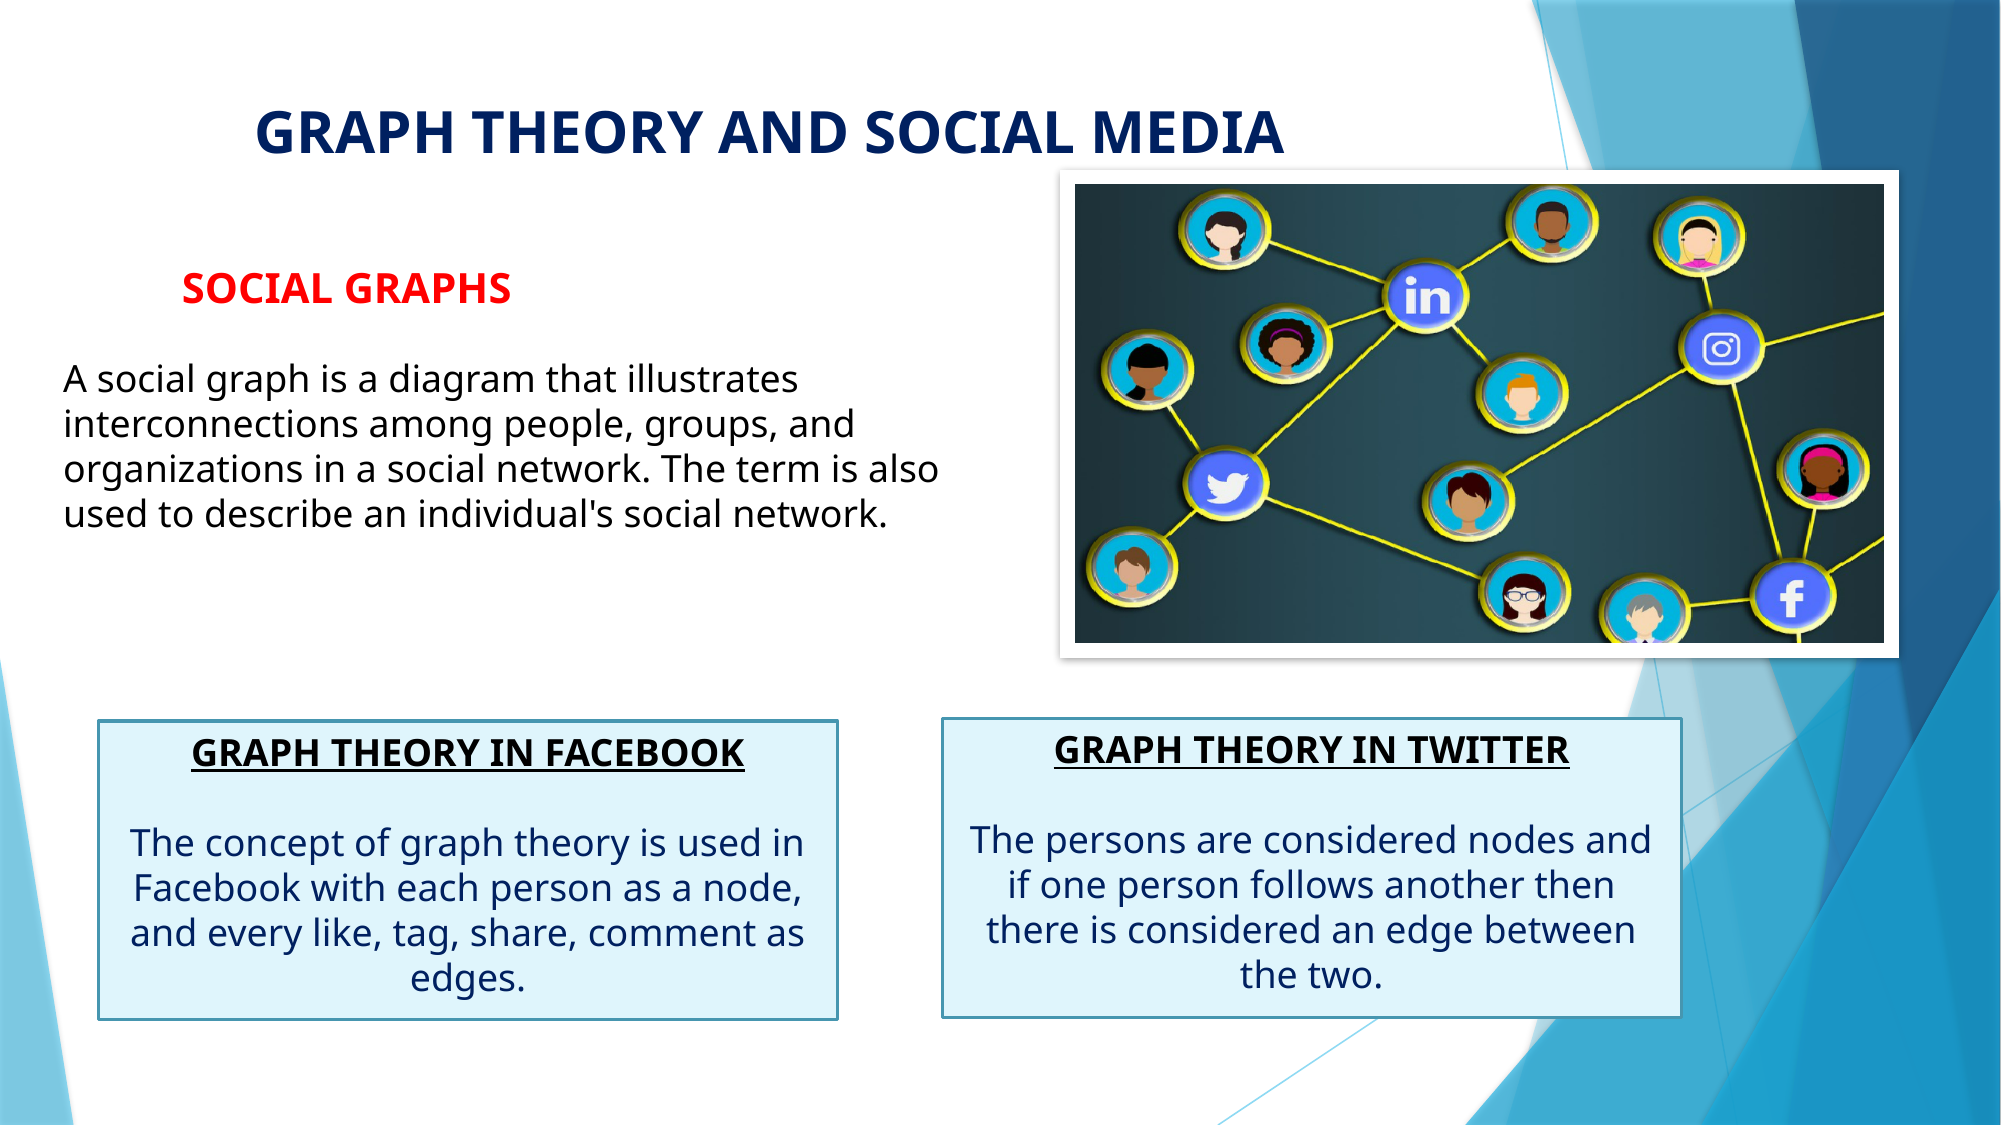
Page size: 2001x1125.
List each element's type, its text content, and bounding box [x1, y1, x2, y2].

text_box GRAPH THEORY IN FACEBOOK The concept of graph theory is used in Facebook with each person as a node, and every like, tag, share, comment as edges. [97, 719, 839, 1021]
text_box A social graph is a diagram that illustrates interconnections among people, groups, and organizations in a social network. The term is also used to describe an individual's social network. [48, 347, 1041, 543]
text_box GRAPH THEORY AND SOCIAL MEDIA [112, 87, 1427, 173]
text_box SOCIAL GRAPHS [167, 254, 838, 320]
picture [1074, 183, 1885, 644]
text_box GRAPH THEORY IN TWITTER The persons are considered nodes and if one person follows another then there is considered an edge between the two. [941, 717, 1683, 1019]
